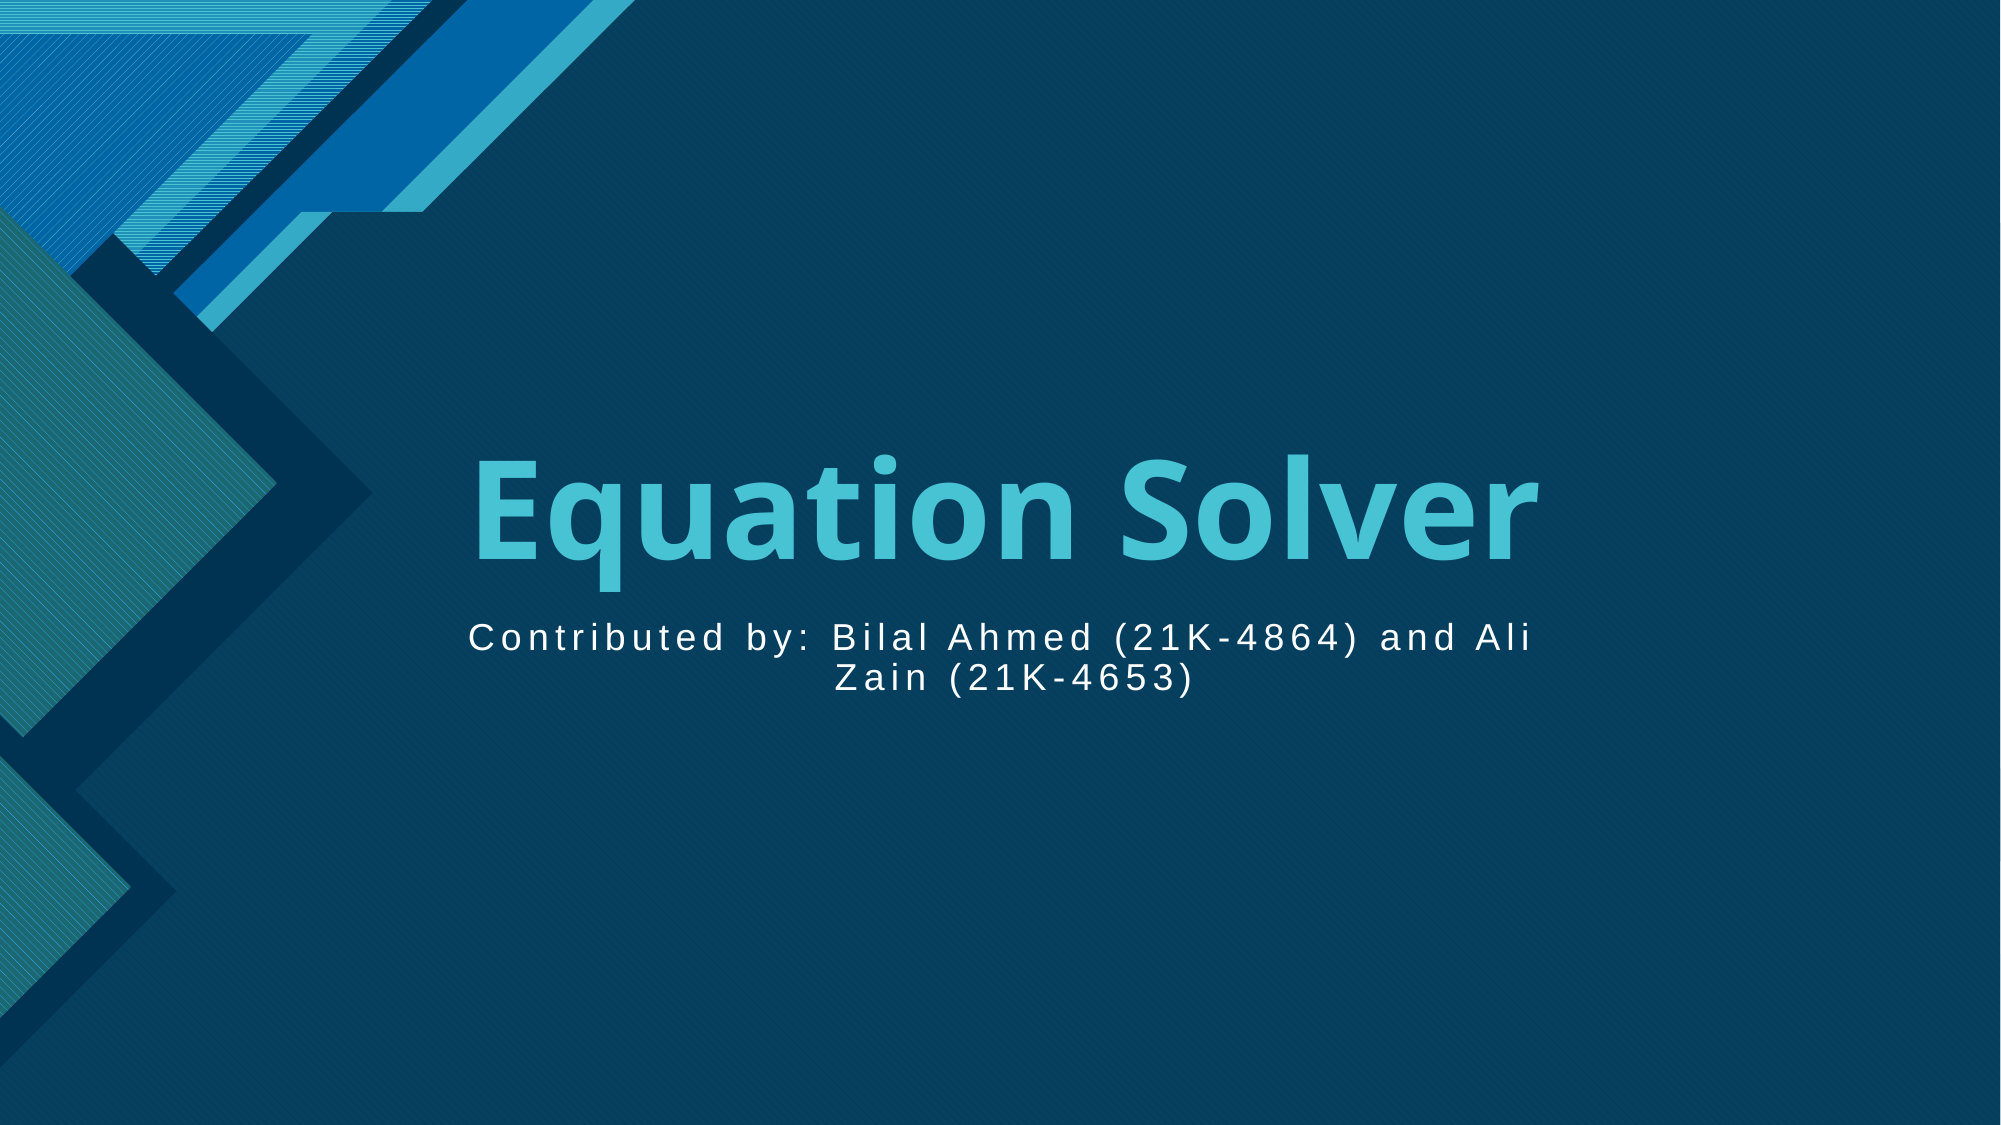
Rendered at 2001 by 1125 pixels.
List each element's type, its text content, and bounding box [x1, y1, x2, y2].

title Equation Solver [453, 393, 1614, 597]
subtitle Contributed by: Bilal Ahmed (21K-4864) and Ali Zain (21K-4653) [453, 610, 1614, 753]
